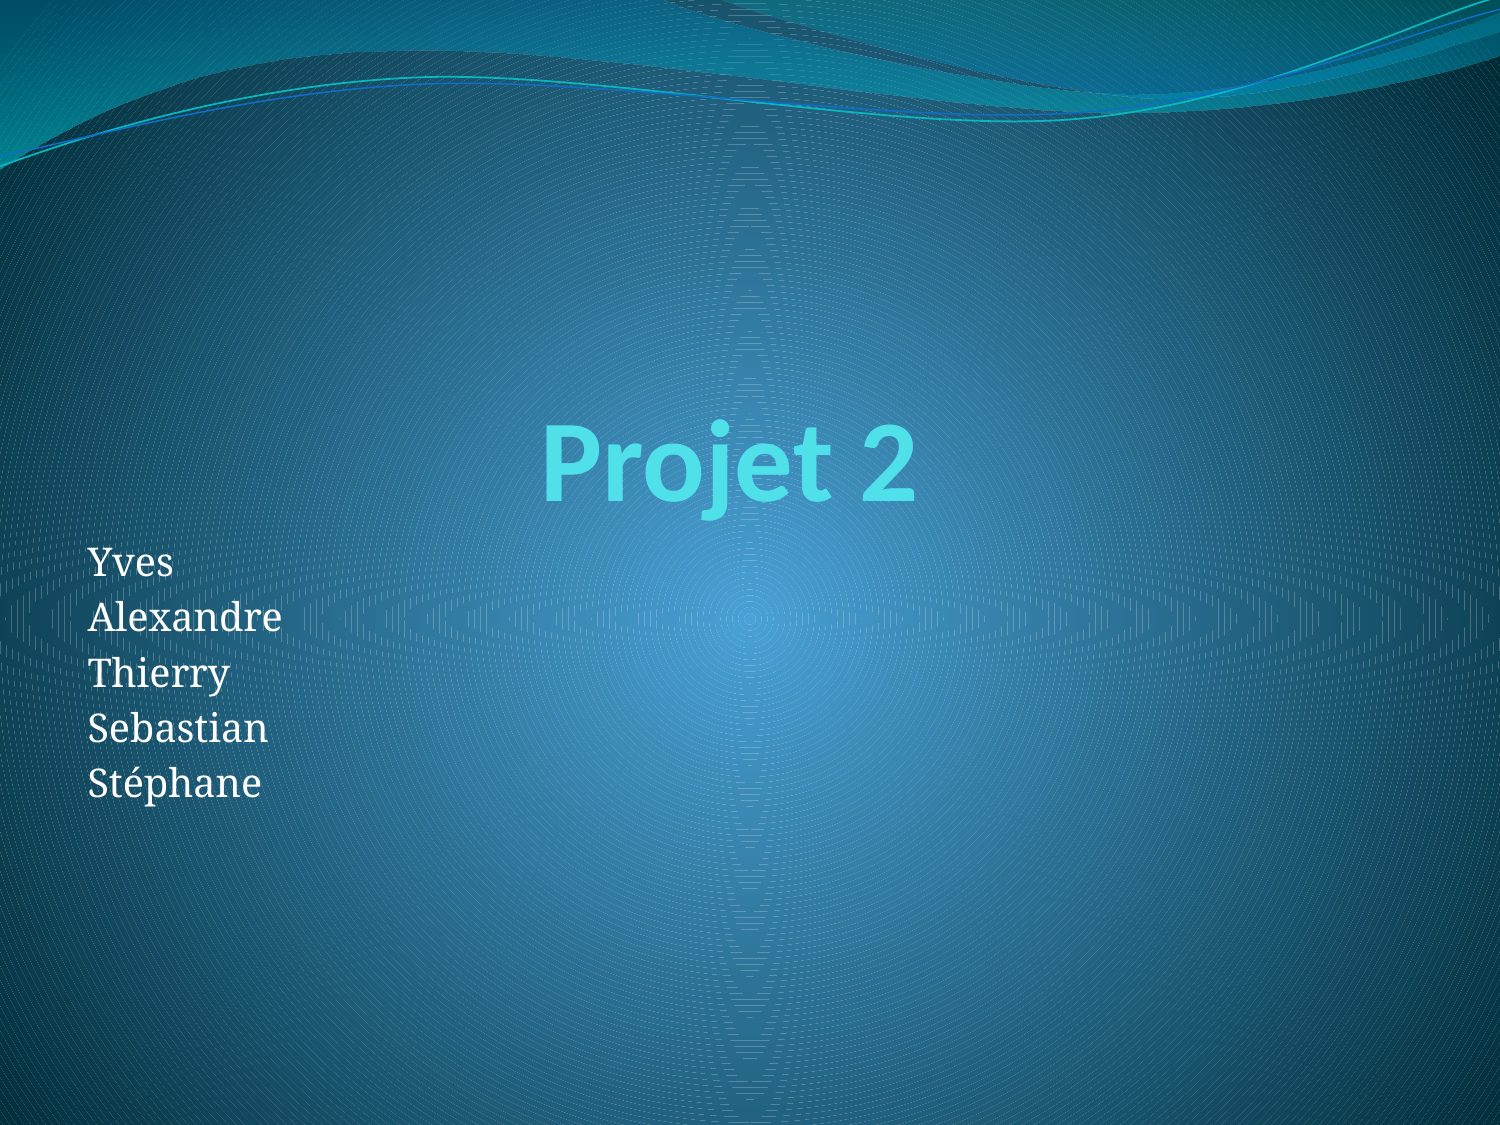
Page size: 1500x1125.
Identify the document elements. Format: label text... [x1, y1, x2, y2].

subtitle Yves Alexandre Thierry Sebastian Stéphane [87, 529, 1376, 818]
title Projet 2 [87, 224, 1376, 525]
